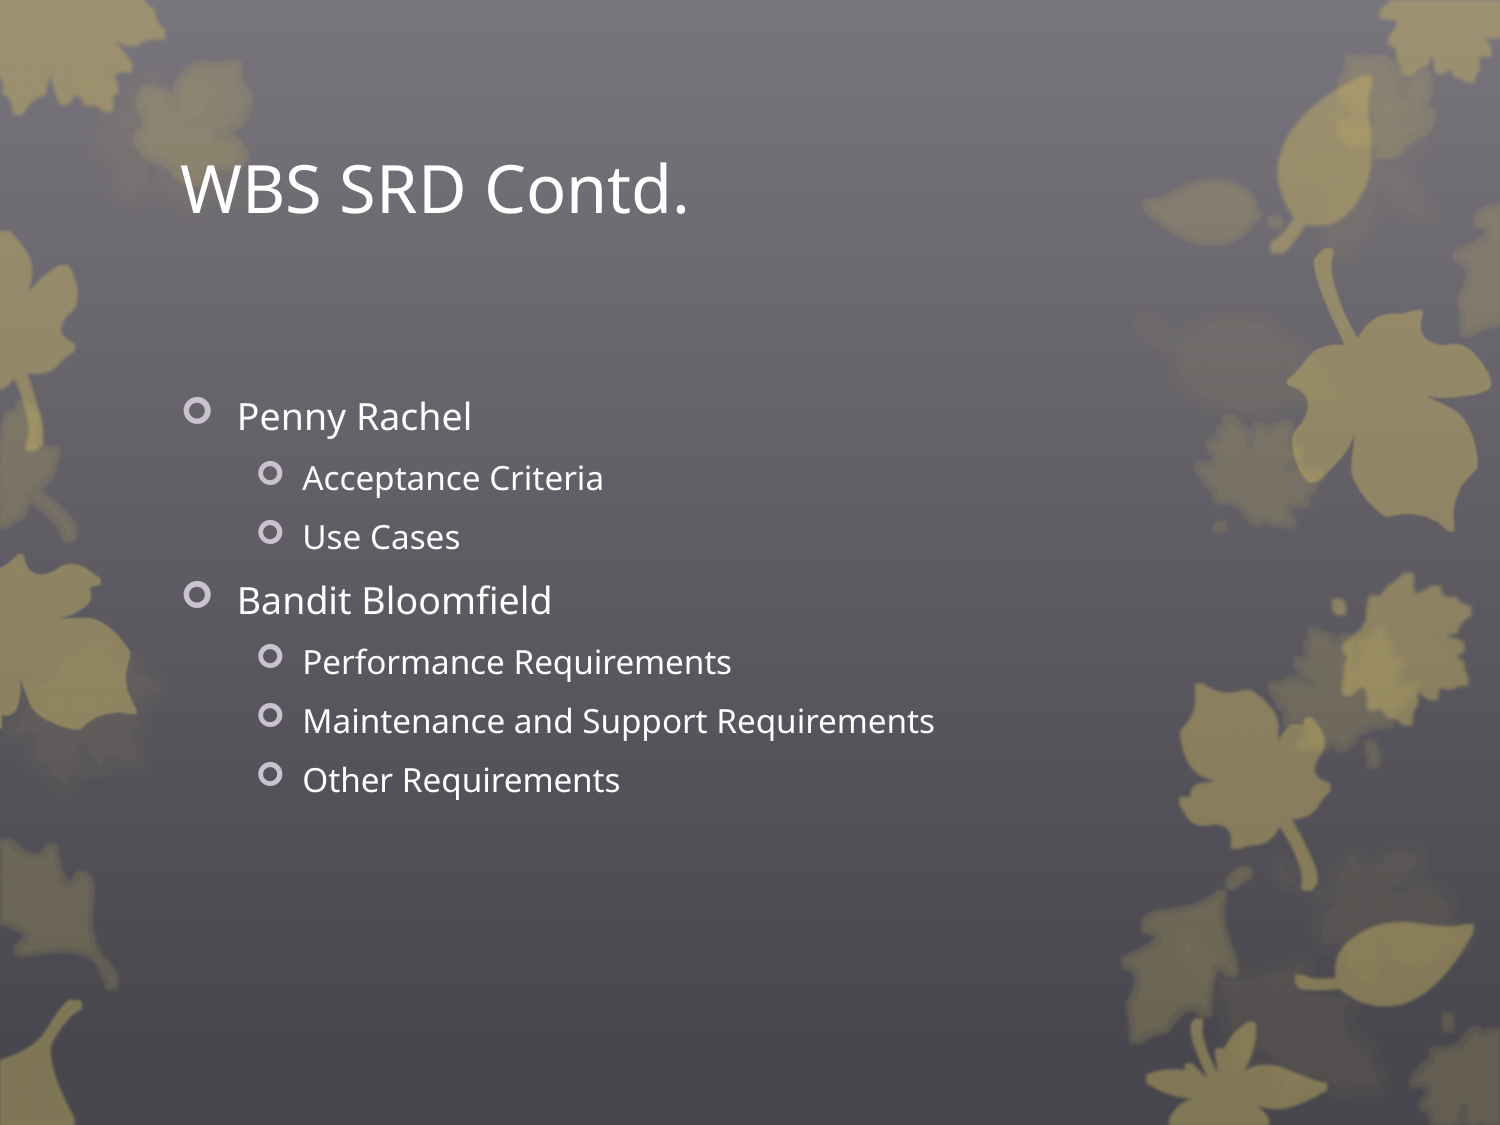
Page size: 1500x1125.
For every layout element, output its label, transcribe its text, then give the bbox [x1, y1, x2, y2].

list Penny Rachel Acceptance Criteria Use Cases Bandit Bloomfield Performance Requirements Maintenance and Support Requirements Other Requirements [165, 296, 1335, 962]
title WBS SRD Contd. [165, 110, 1335, 263]
